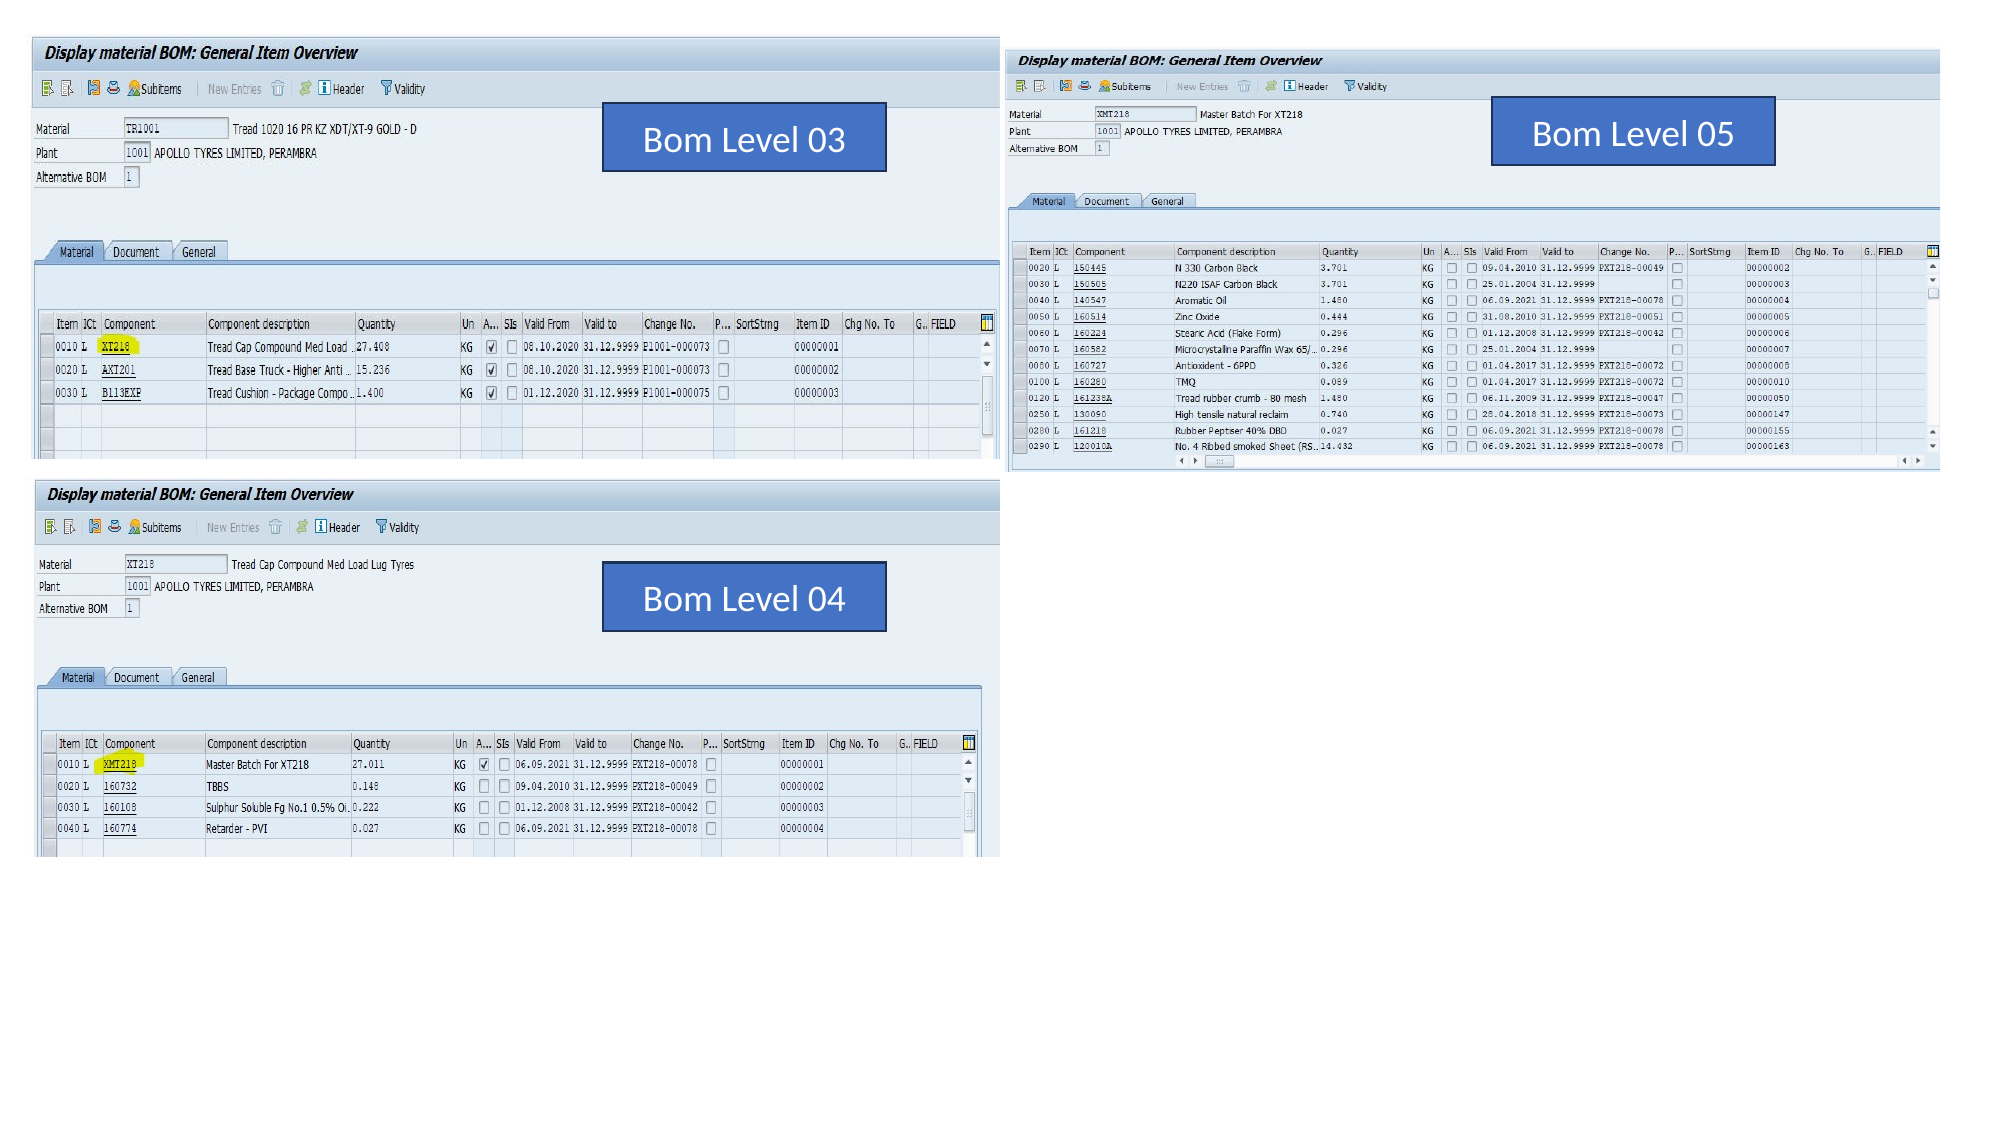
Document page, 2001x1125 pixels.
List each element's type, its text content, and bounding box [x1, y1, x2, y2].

text_box Bom Level 05 [1491, 96, 1776, 166]
text_box [26, 34, 1000, 459]
text_box Bom Level 04 [602, 561, 887, 632]
text_box [999, 47, 1941, 472]
text_box [26, 478, 1000, 858]
text_box Bom Level 03 [602, 102, 887, 172]
